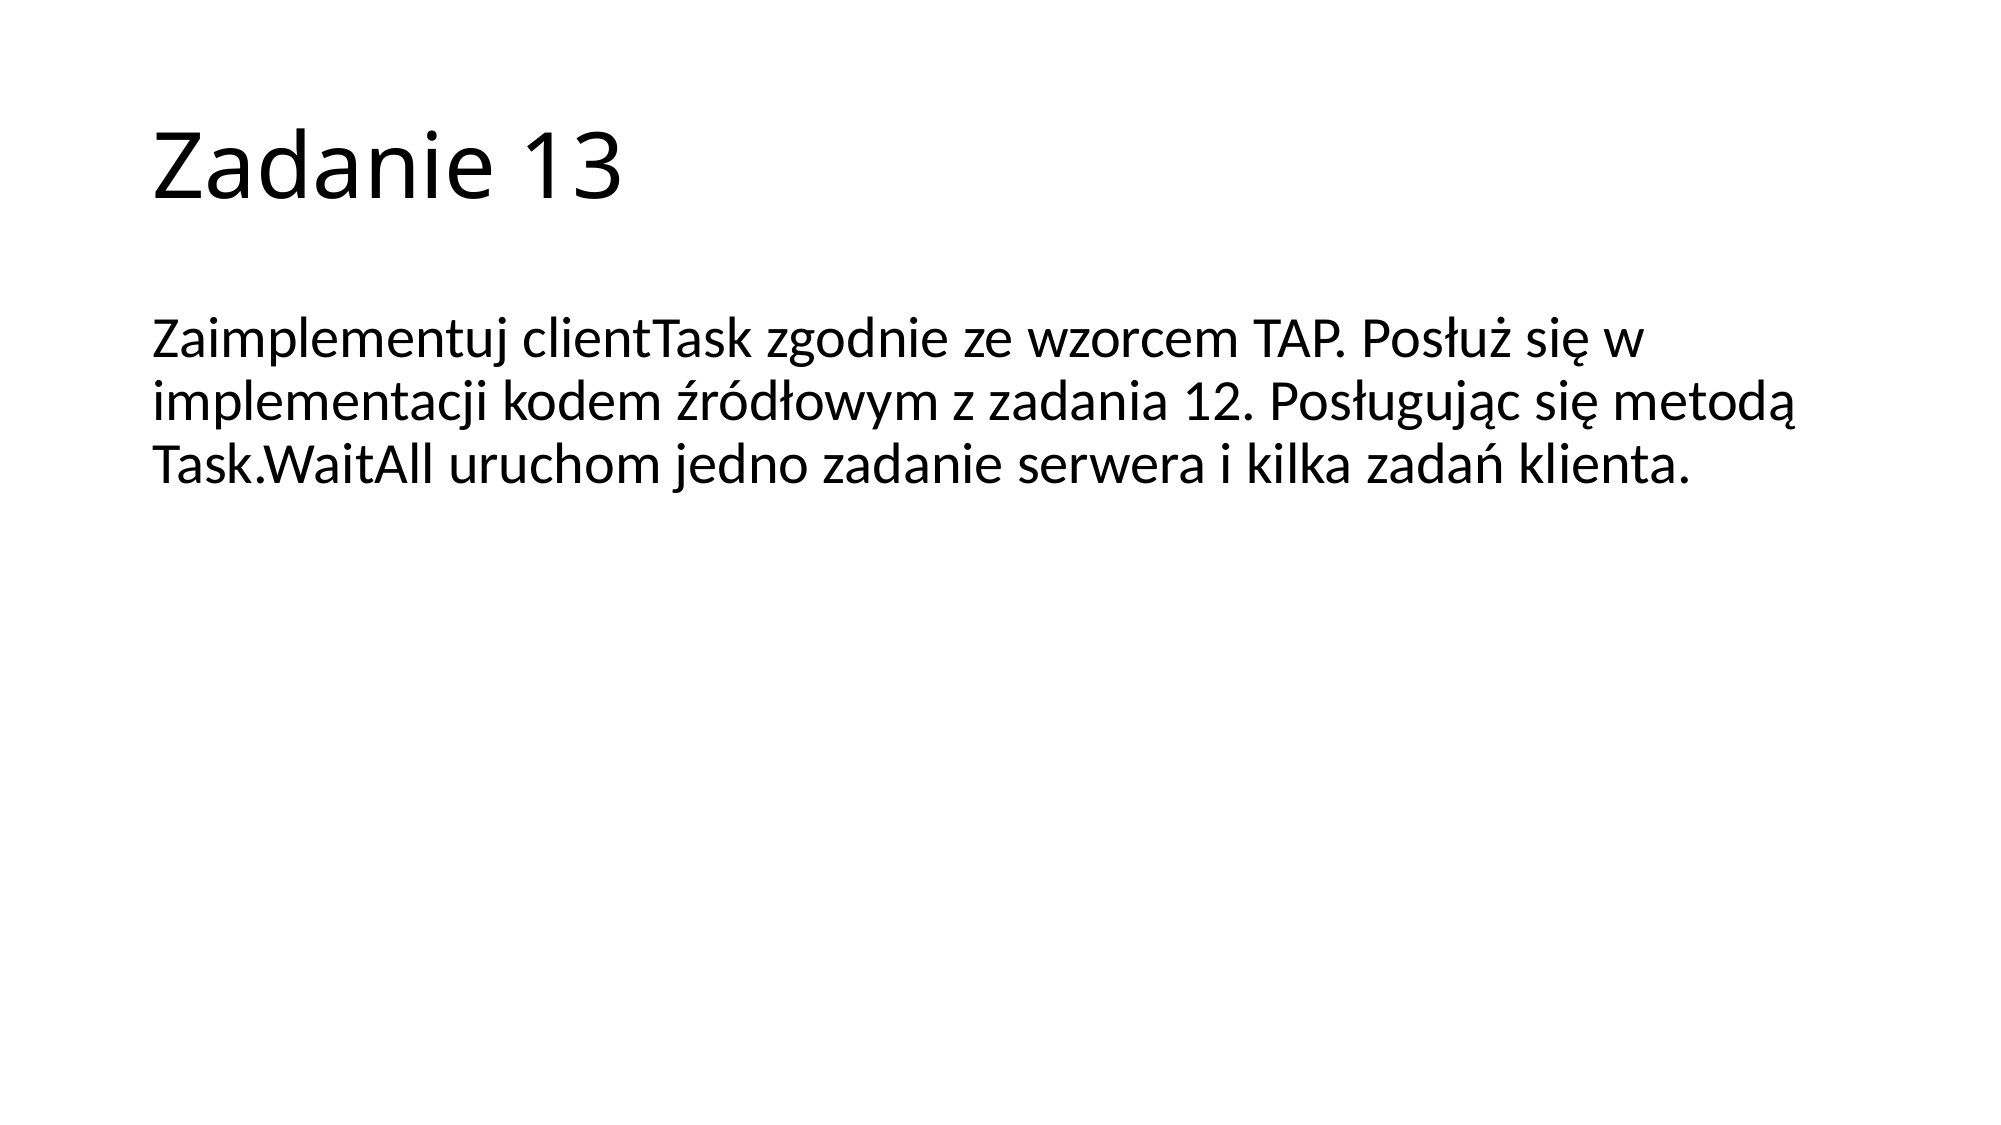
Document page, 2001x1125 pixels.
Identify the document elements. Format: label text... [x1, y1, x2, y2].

title Zadanie 13 [137, 59, 1863, 278]
list Zaimplementuj clientTask zgodnie ze wzorcem TAP. Posłuż się w implementacji kodem źródłowym z zadania 12. Posługując się metodą Task.WaitAll uruchom jedno zadanie serwera i kilka zadań klienta. [137, 299, 1863, 1014]
